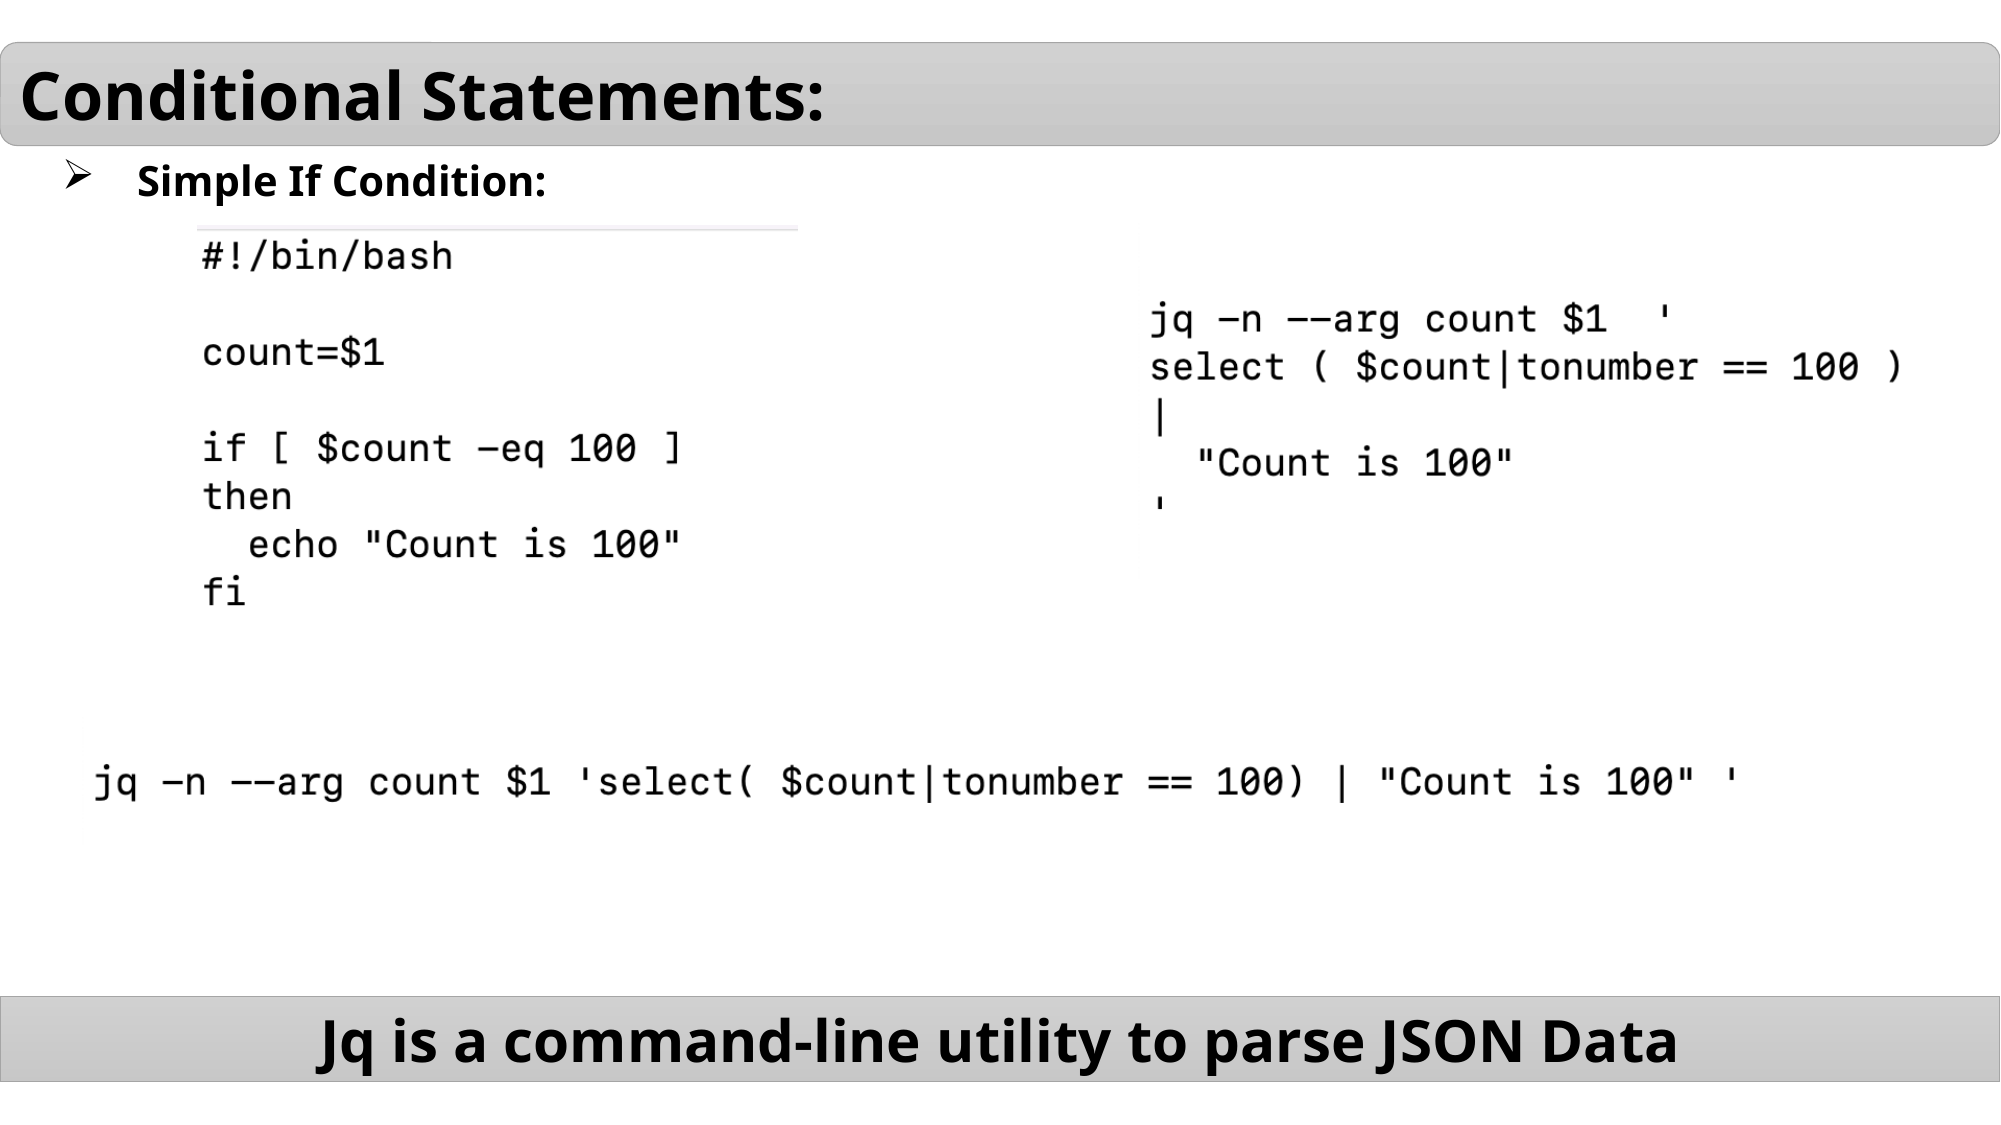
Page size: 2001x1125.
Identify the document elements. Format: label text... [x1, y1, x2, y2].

picture [197, 225, 798, 647]
picture [1138, 223, 1935, 580]
picture [81, 717, 1891, 847]
text_box Conditional Statements: [0, 41, 2000, 147]
text_box Jq is a command-line utility to parse JSON Data [0, 996, 2000, 1082]
text_box Simple If Condition: [47, 147, 1907, 213]
